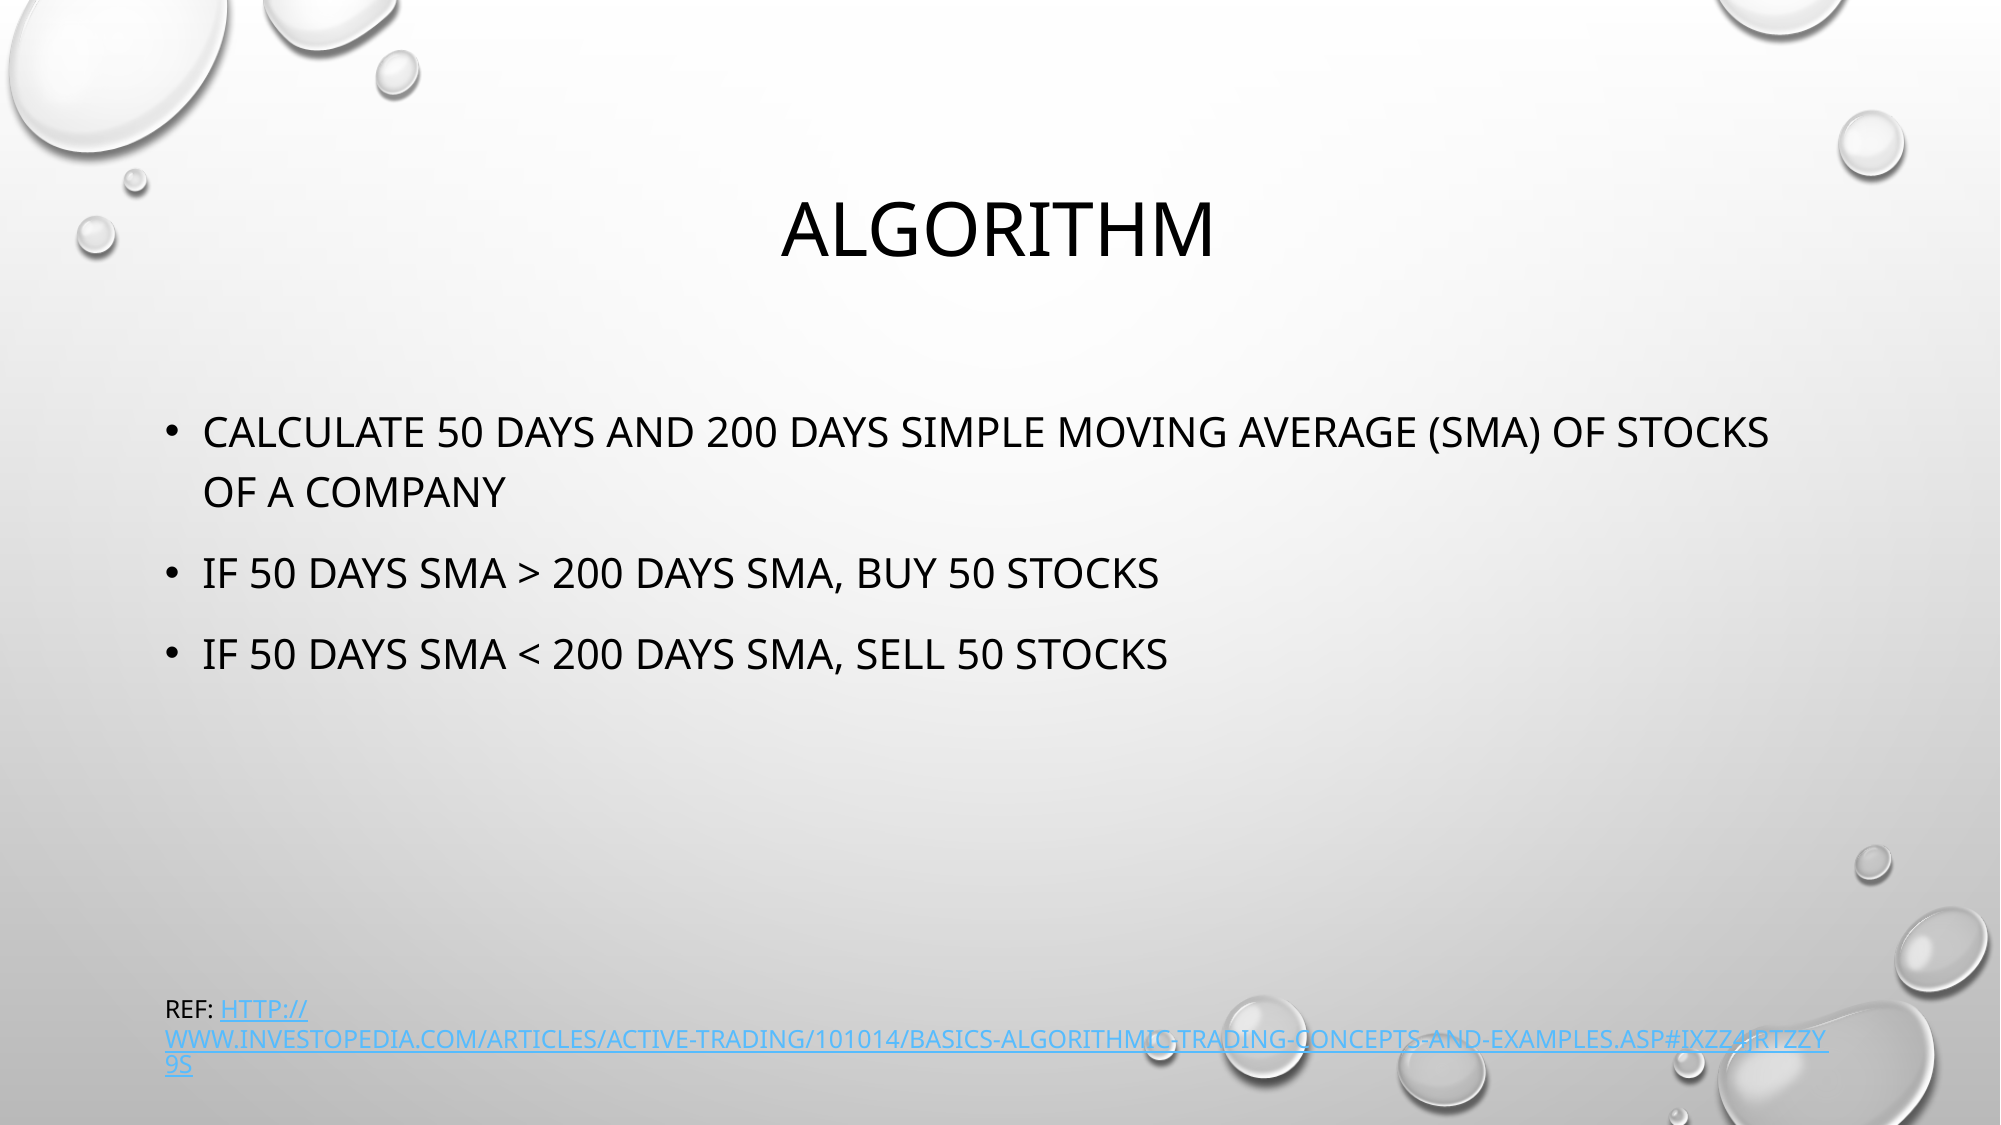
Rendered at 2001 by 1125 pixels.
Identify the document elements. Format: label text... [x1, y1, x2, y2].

text_box Ref: http://www.investopedia.com/articles/active-trading/101014/basics-algorithmic-trading-concepts-and-examples.asp#ixzz4JRTzZY9s [149, 893, 1850, 1125]
picture [0, 0, 2000, 1125]
title Algorithm [149, 101, 1851, 364]
list Calculate 50 days and 200 days simple moving average (SMA) of stocks of a company If 50 days SMA > 200 days sma, buy 50 stocks If 50 days sma < 200 days sma, sell 50 stocks [149, 388, 1850, 893]
